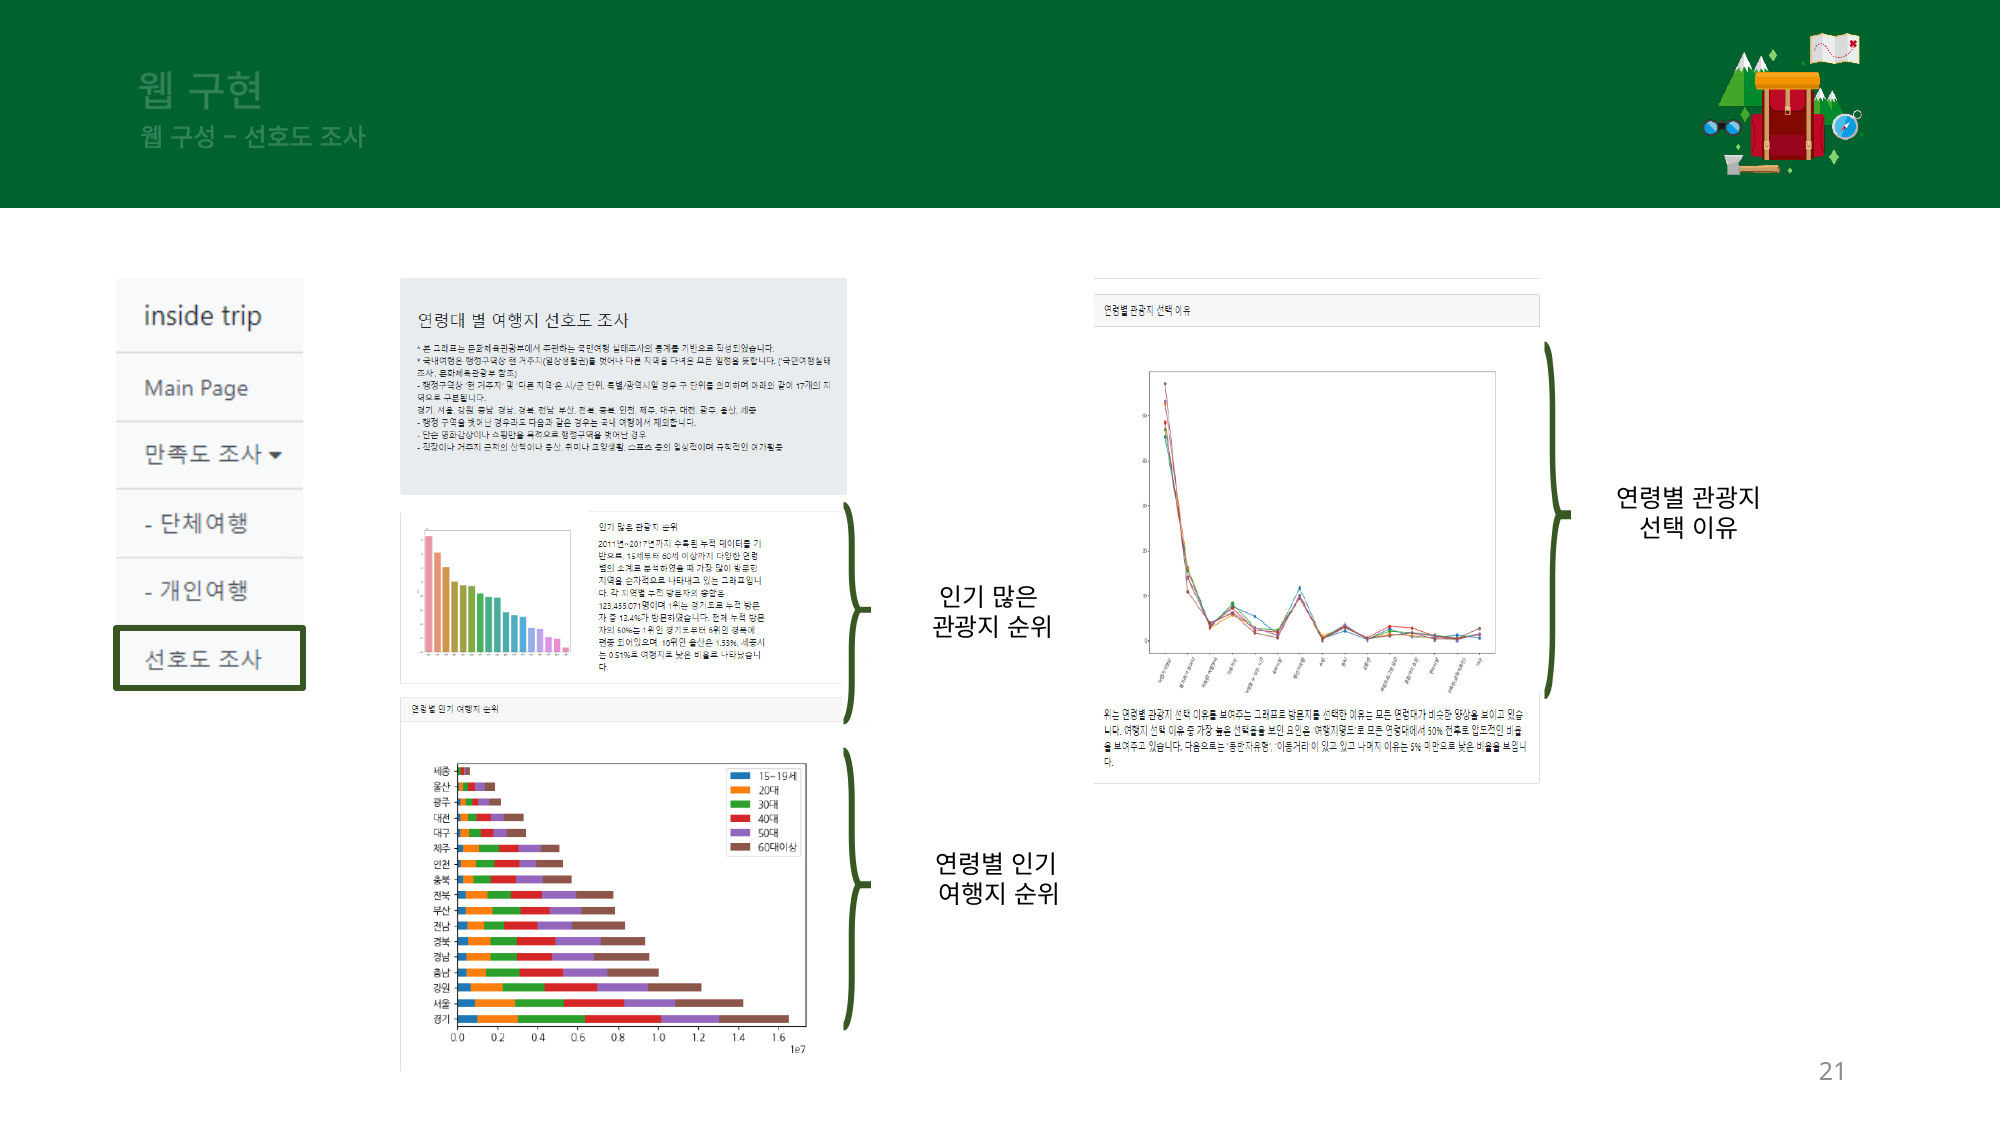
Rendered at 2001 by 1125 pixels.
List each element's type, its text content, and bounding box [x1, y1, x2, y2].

picture [116, 278, 304, 689]
text_box 연령별 관광지 선택 이유 [1601, 474, 1777, 550]
picture [1543, 338, 1571, 705]
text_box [116, 56, 391, 159]
picture [1094, 278, 1541, 787]
picture [400, 278, 871, 1071]
text_box 연령별 인기 여행지 순위 [920, 841, 1080, 916]
picture [1701, 32, 1864, 175]
text_box [0, 0, 2000, 209]
slide_number 21 [1412, 1042, 1863, 1103]
text_box 인기 많은 관광지 순위 [917, 574, 1069, 649]
